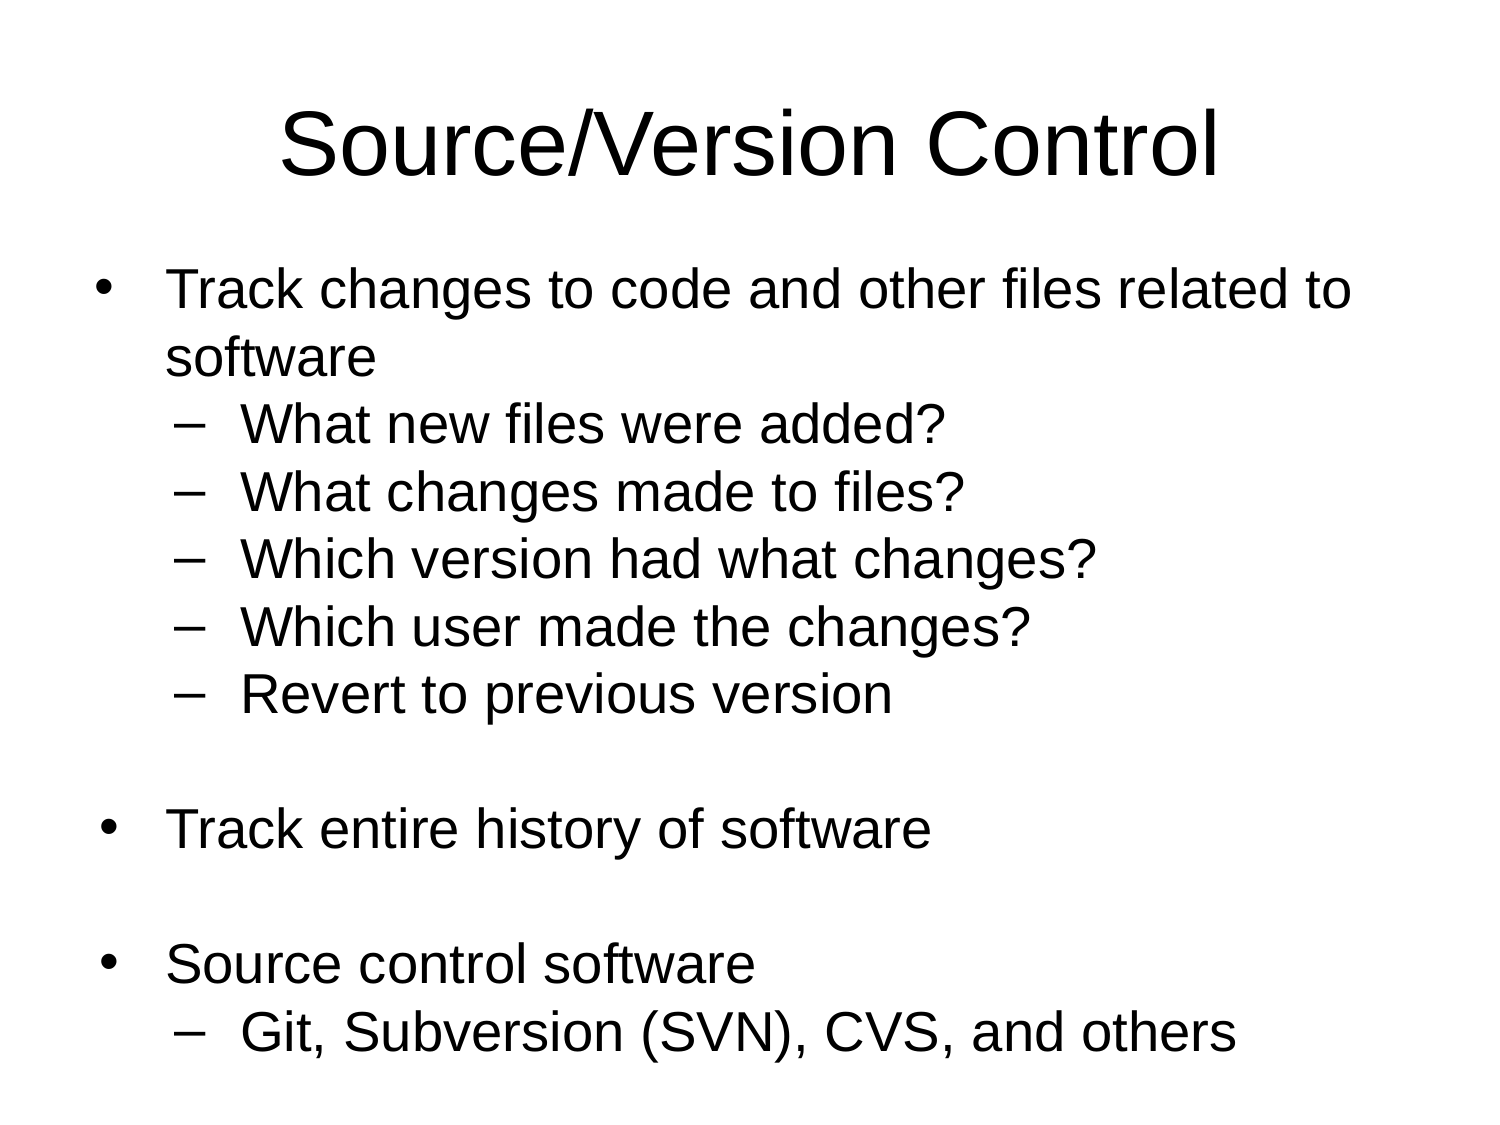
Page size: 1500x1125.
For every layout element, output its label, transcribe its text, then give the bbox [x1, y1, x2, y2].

list Track changes to code and other files related to software What new files were added? What changes made to files? Which version had what changes? Which user made the changes? Revert to previous version Track entire history of software Source control software Git, Subversion (SVN), CVS, and others [75, 237, 1425, 1069]
title Source/Version Control [75, 45, 1425, 233]
